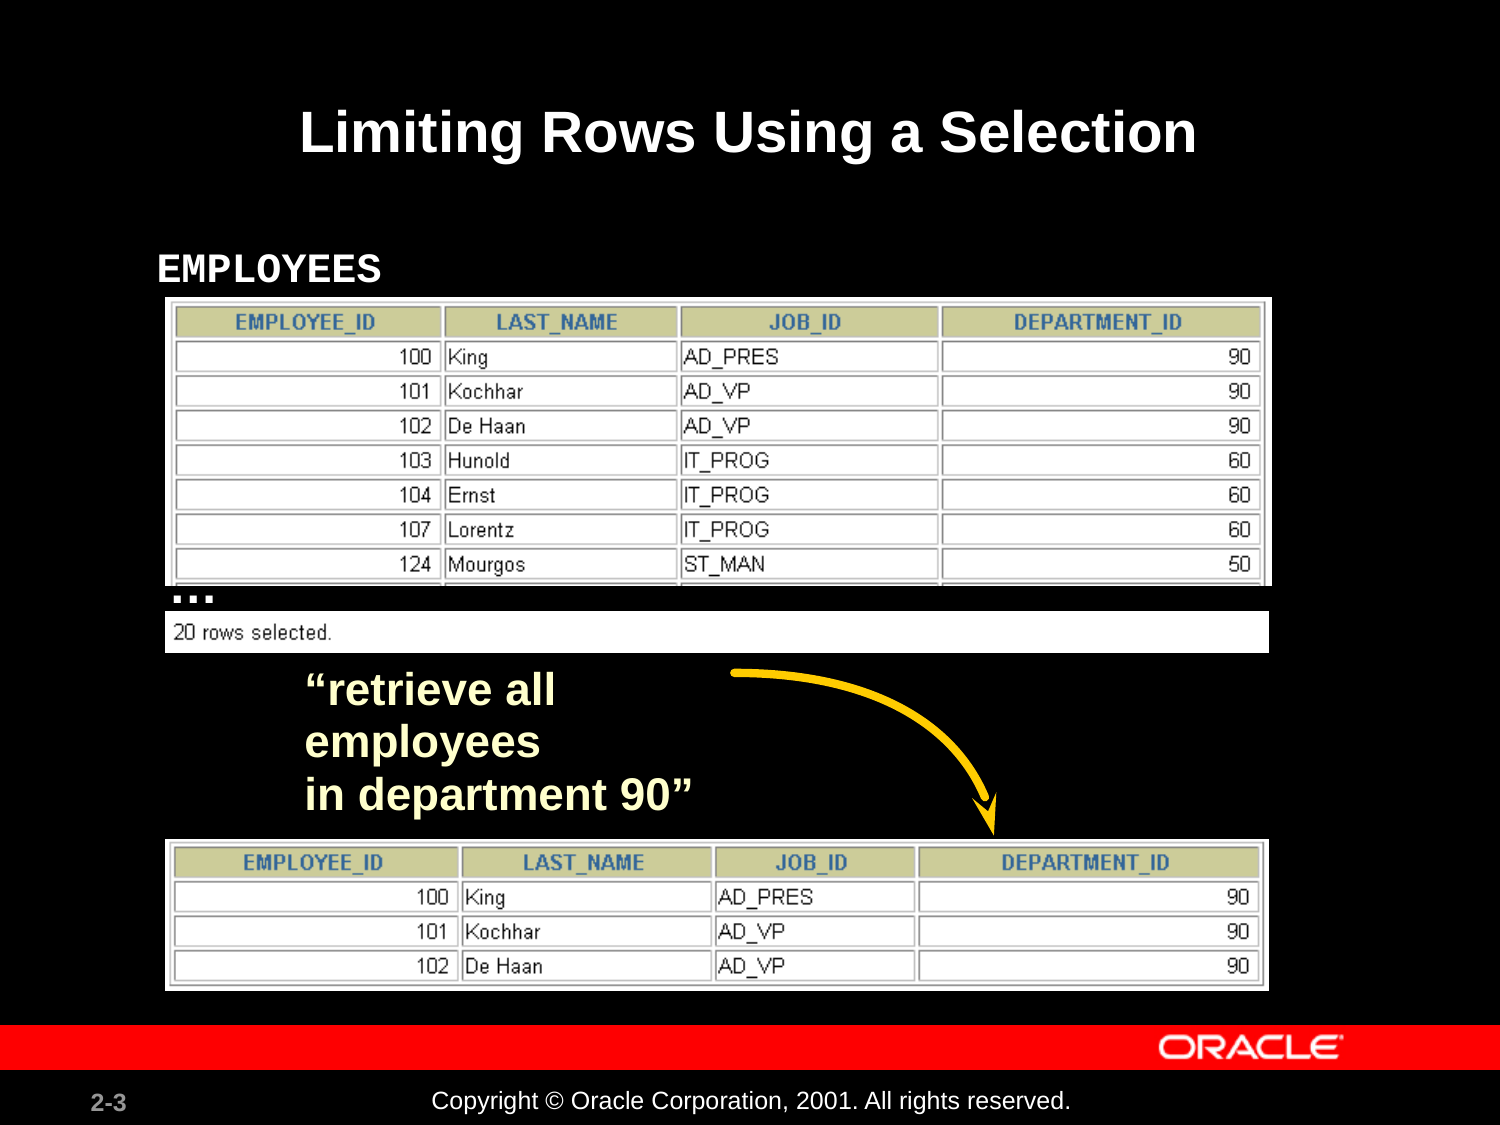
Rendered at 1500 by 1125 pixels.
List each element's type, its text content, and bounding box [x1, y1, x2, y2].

text_box [734, 672, 998, 837]
text_box “retrieve all employees in department 90” [289, 660, 714, 828]
title Limiting Rows Using a Selection [141, 86, 1358, 232]
text_box EMPLOYEES [141, 233, 397, 299]
picture [165, 839, 1269, 992]
picture [165, 611, 1269, 653]
text_box … [163, 591, 224, 611]
picture [165, 297, 1272, 586]
